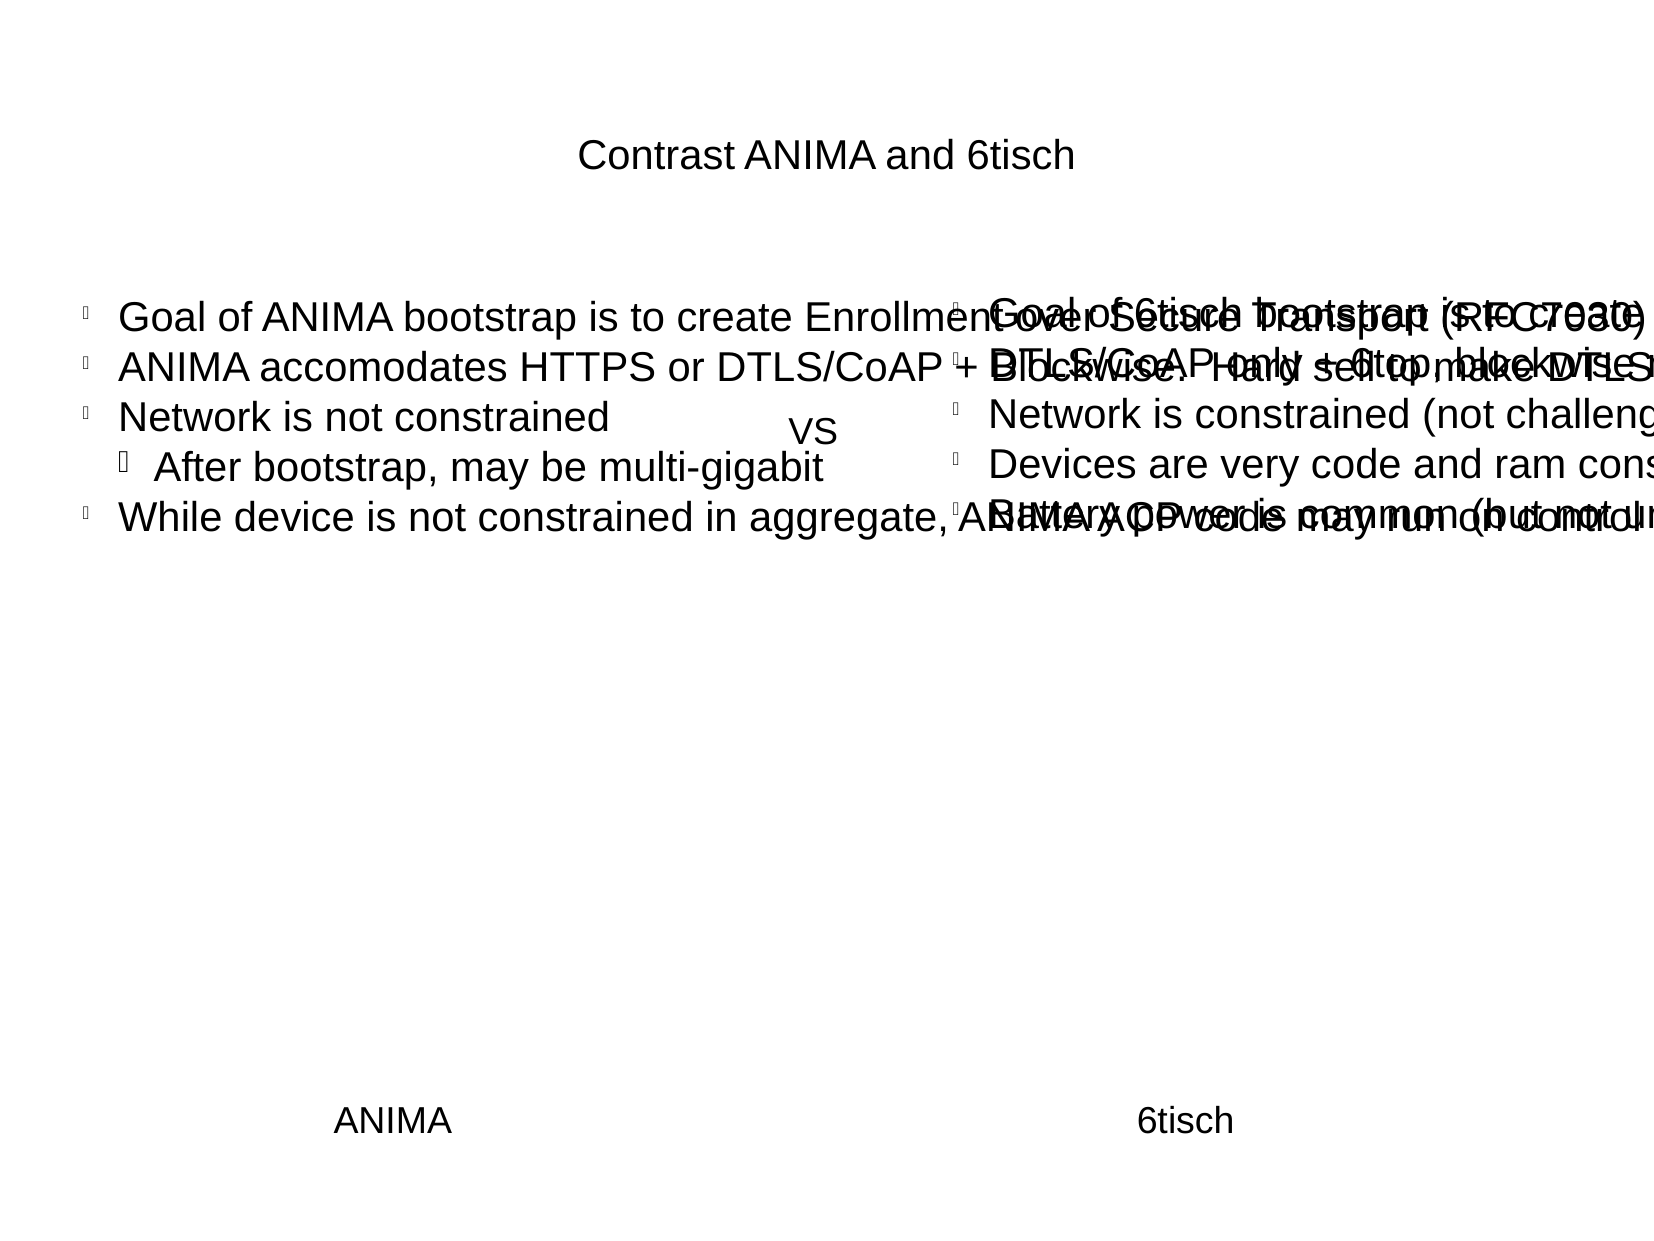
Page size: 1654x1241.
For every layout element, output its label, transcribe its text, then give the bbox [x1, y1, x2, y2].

text_box 6tisch [1122, 1088, 1250, 1146]
text_box Goal of ANIMA bootstrap is to create Enrollment over Secure Transport (RFC7030) ANIMA accomodates HTTPS or DTLS/CoAP + Blockwise. Hard sell to make DTLS Mandatory to Implement. Network is not constrained After bootstrap, may be multi-gigabit While device is not constrained in aggregate, ANIMA ACP code may run on control plane/line-card CPU: some hardware offload available, but not universal. [82, 290, 719, 1010]
text_box ANIMA [318, 1088, 467, 1146]
text_box Contrast ANIMA and 6tisch [82, 49, 1571, 257]
text_box VS [773, 400, 854, 457]
text_box Goal of 6tisch bootstrap is to create secured CoAP/6top transport from JCE/PCE to new node to transport YANG. DTLS/CoAP only + 6top, blockwise may be controversial? Network is constrained (not challenged) Devices are very code and ram constrained. Battery power is common (but not universal) [952, 286, 1553, 1006]
